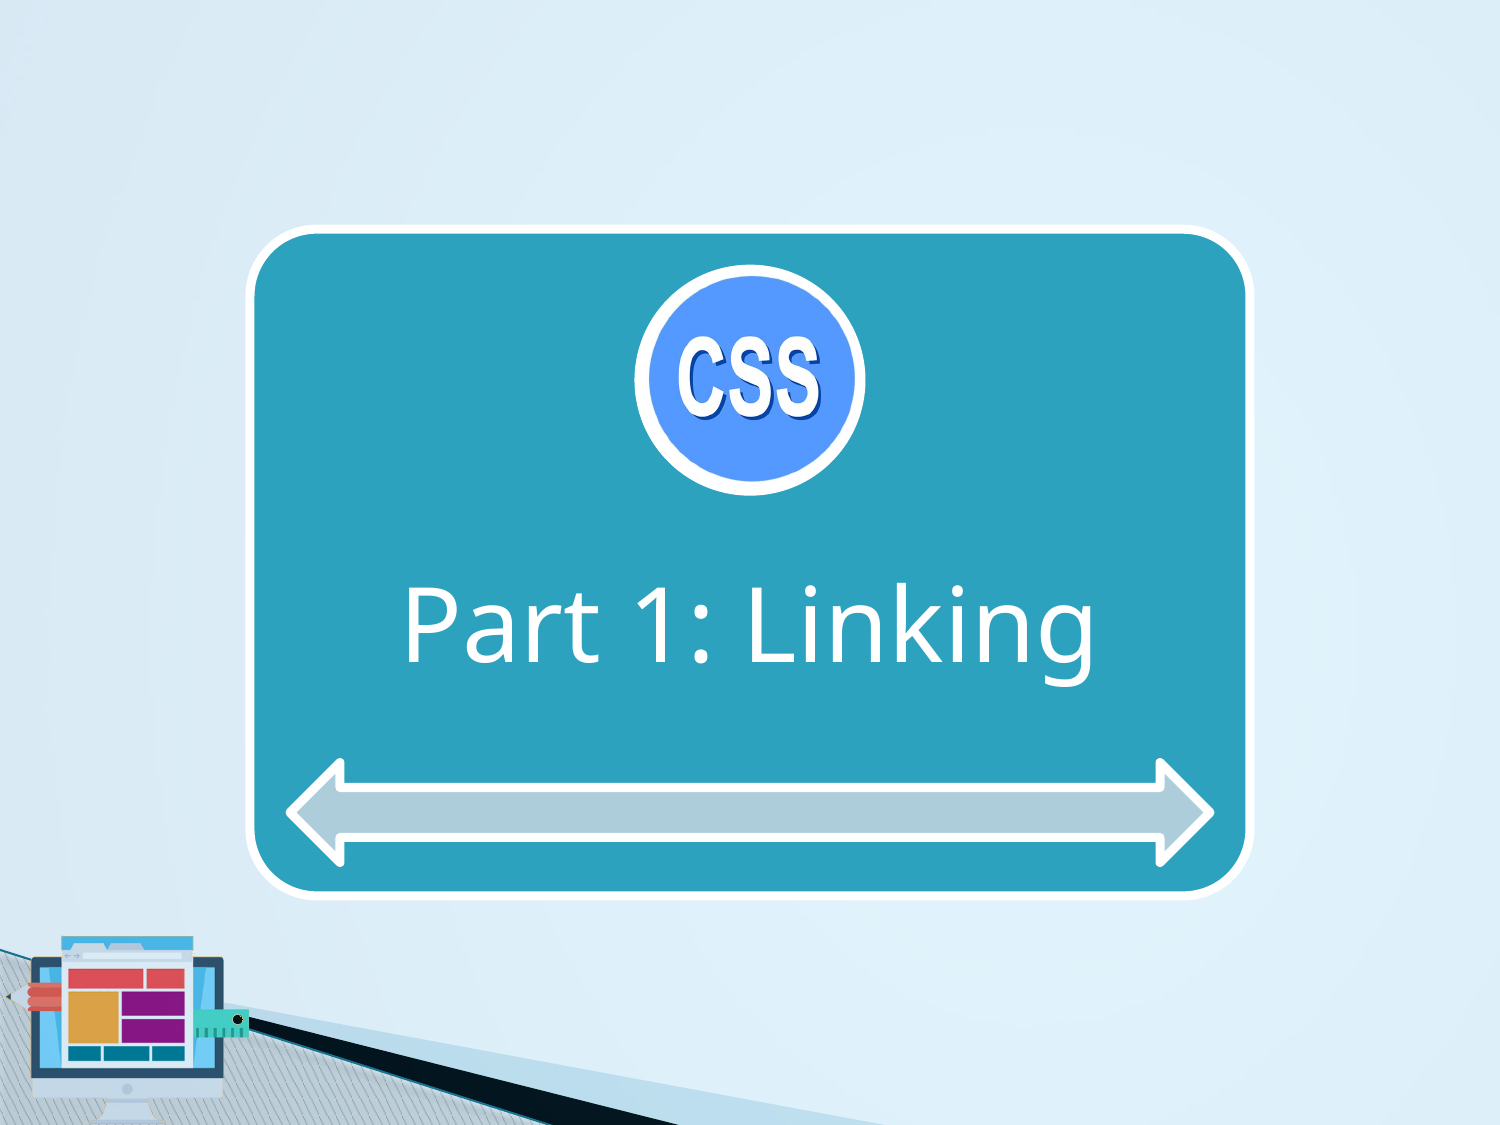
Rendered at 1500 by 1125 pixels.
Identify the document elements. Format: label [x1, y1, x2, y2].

text_box [249, 228, 1251, 897]
picture [2, 928, 258, 1125]
